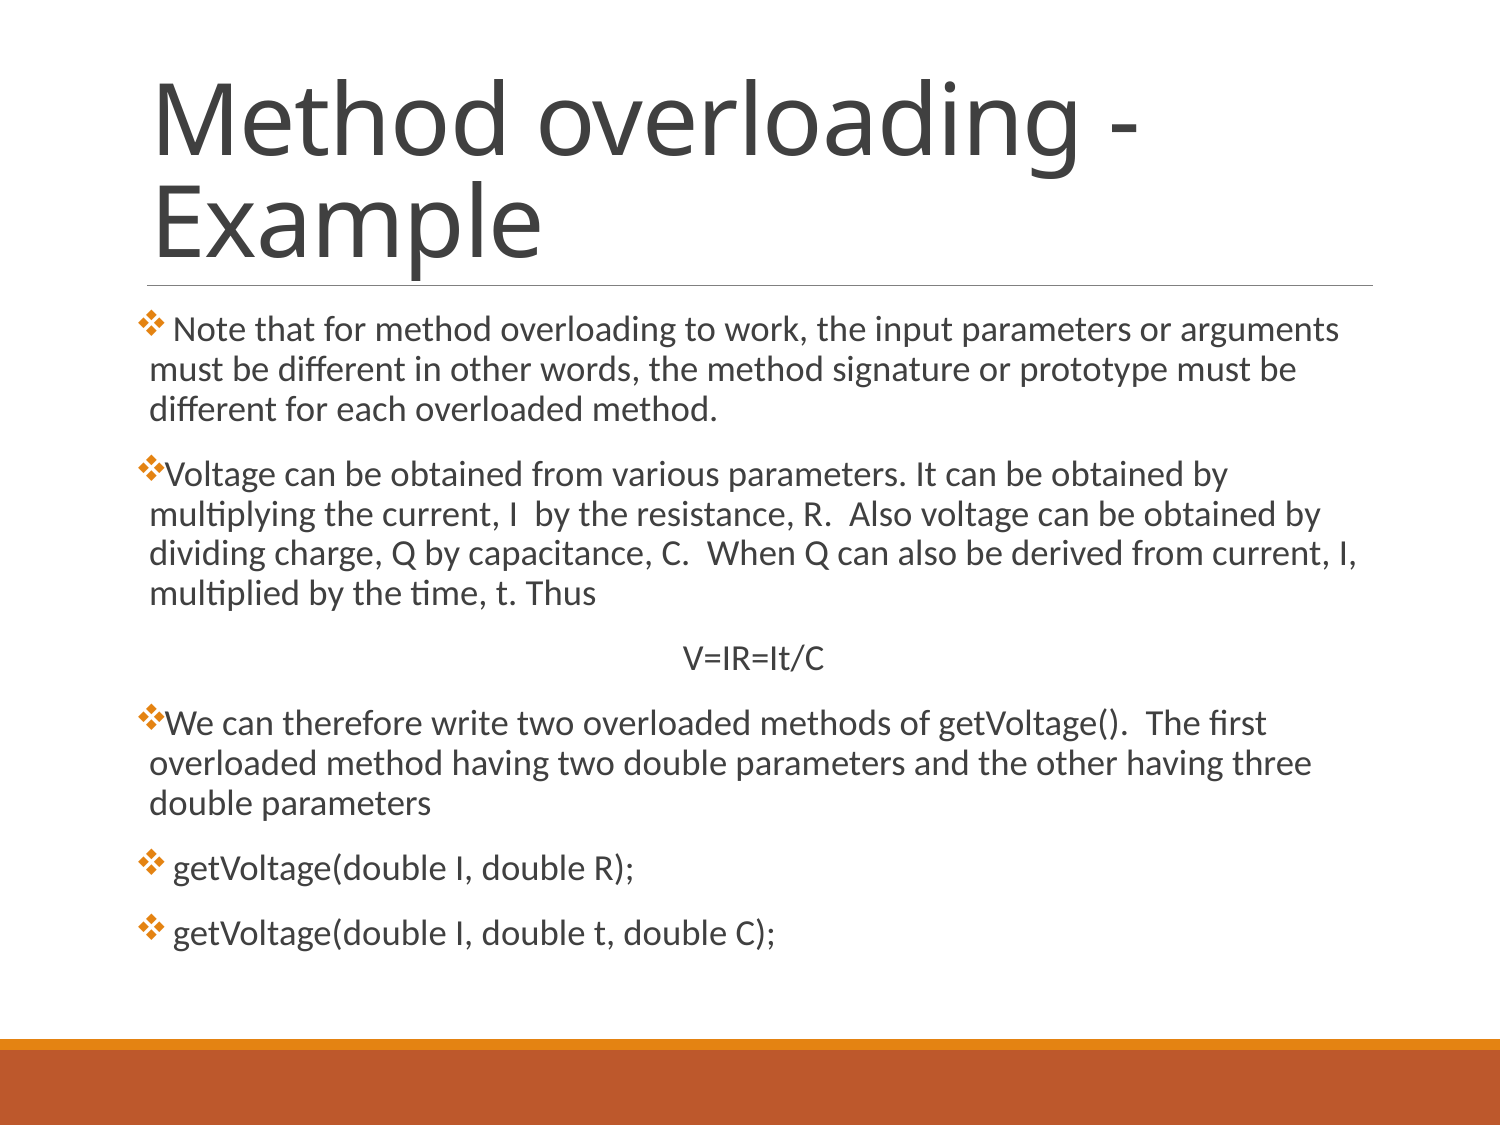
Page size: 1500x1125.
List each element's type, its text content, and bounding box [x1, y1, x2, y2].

title Method overloading - Example [135, 47, 1373, 285]
list Note that for method overloading to work, the input parameters or arguments must be different in other words, the method signature or prototype must be different for each overloaded method. Voltage can be obtained from various parameters. It can be obtained by multiplying the current, I by the resistance, R. Also voltage can be obtained by dividing charge, Q by capacitance, C. When Q can also be derived from current, I, multiplied by the time, t. Thus V=IR=It/C We can therefore write two overloaded methods of getVoltage(). The first overloaded method having two double parameters and the other having three double parameters getVoltage(double I, double R); getVoltage(double I, double t, double C); [135, 302, 1373, 963]
